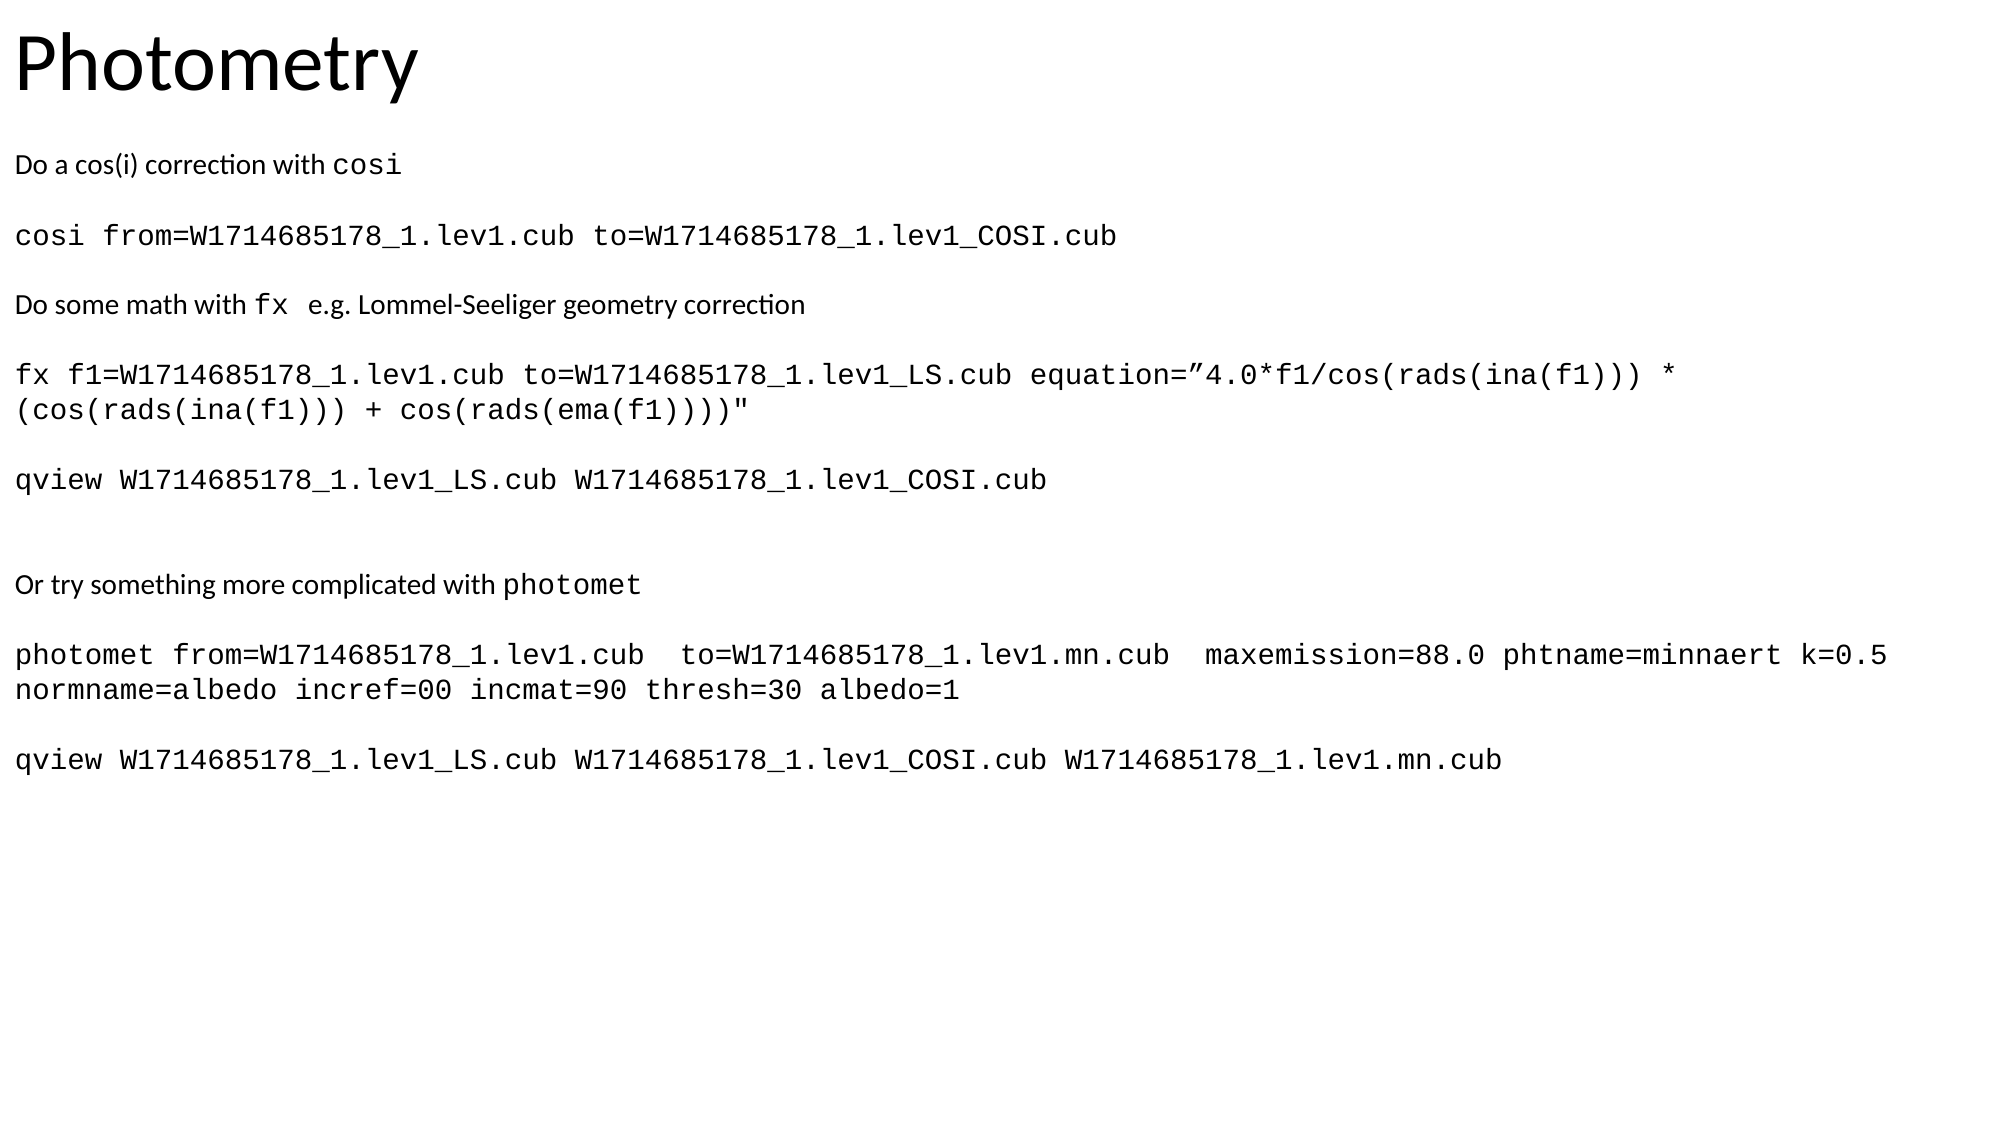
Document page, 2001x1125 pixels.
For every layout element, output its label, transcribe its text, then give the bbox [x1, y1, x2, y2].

text_box Photometry [0, 0, 2000, 115]
text_box Do a cos(i) correction with cosi cosi from=W1714685178_1.lev1.cub to=W1714685178_1.lev1_COSI.cub Do some math with fx e.g. Lommel-Seeliger geometry correction fx f1=W1714685178_1.lev1.cub to=W1714685178_1.lev1_LS.cub equation=”4.0*f1/cos(rads(ina(f1))) * (cos(rads(ina(f1))) + cos(rads(ema(f1))))" qview W1714685178_1.lev1_LS.cub W1714685178_1.lev1_COSI.cub Or try something more complicated with photomet photomet from=W1714685178_1.lev1.cub to=W1714685178_1.lev1.mn.cub maxemission=88.0 phtname=minnaert k=0.5 normname=albedo incref=00 incmat=90 thresh=30 albedo=1 qview W1714685178_1.lev1_LS.cub W1714685178_1.lev1_COSI.cub W1714685178_1.lev1.mn.cub [0, 138, 2000, 853]
